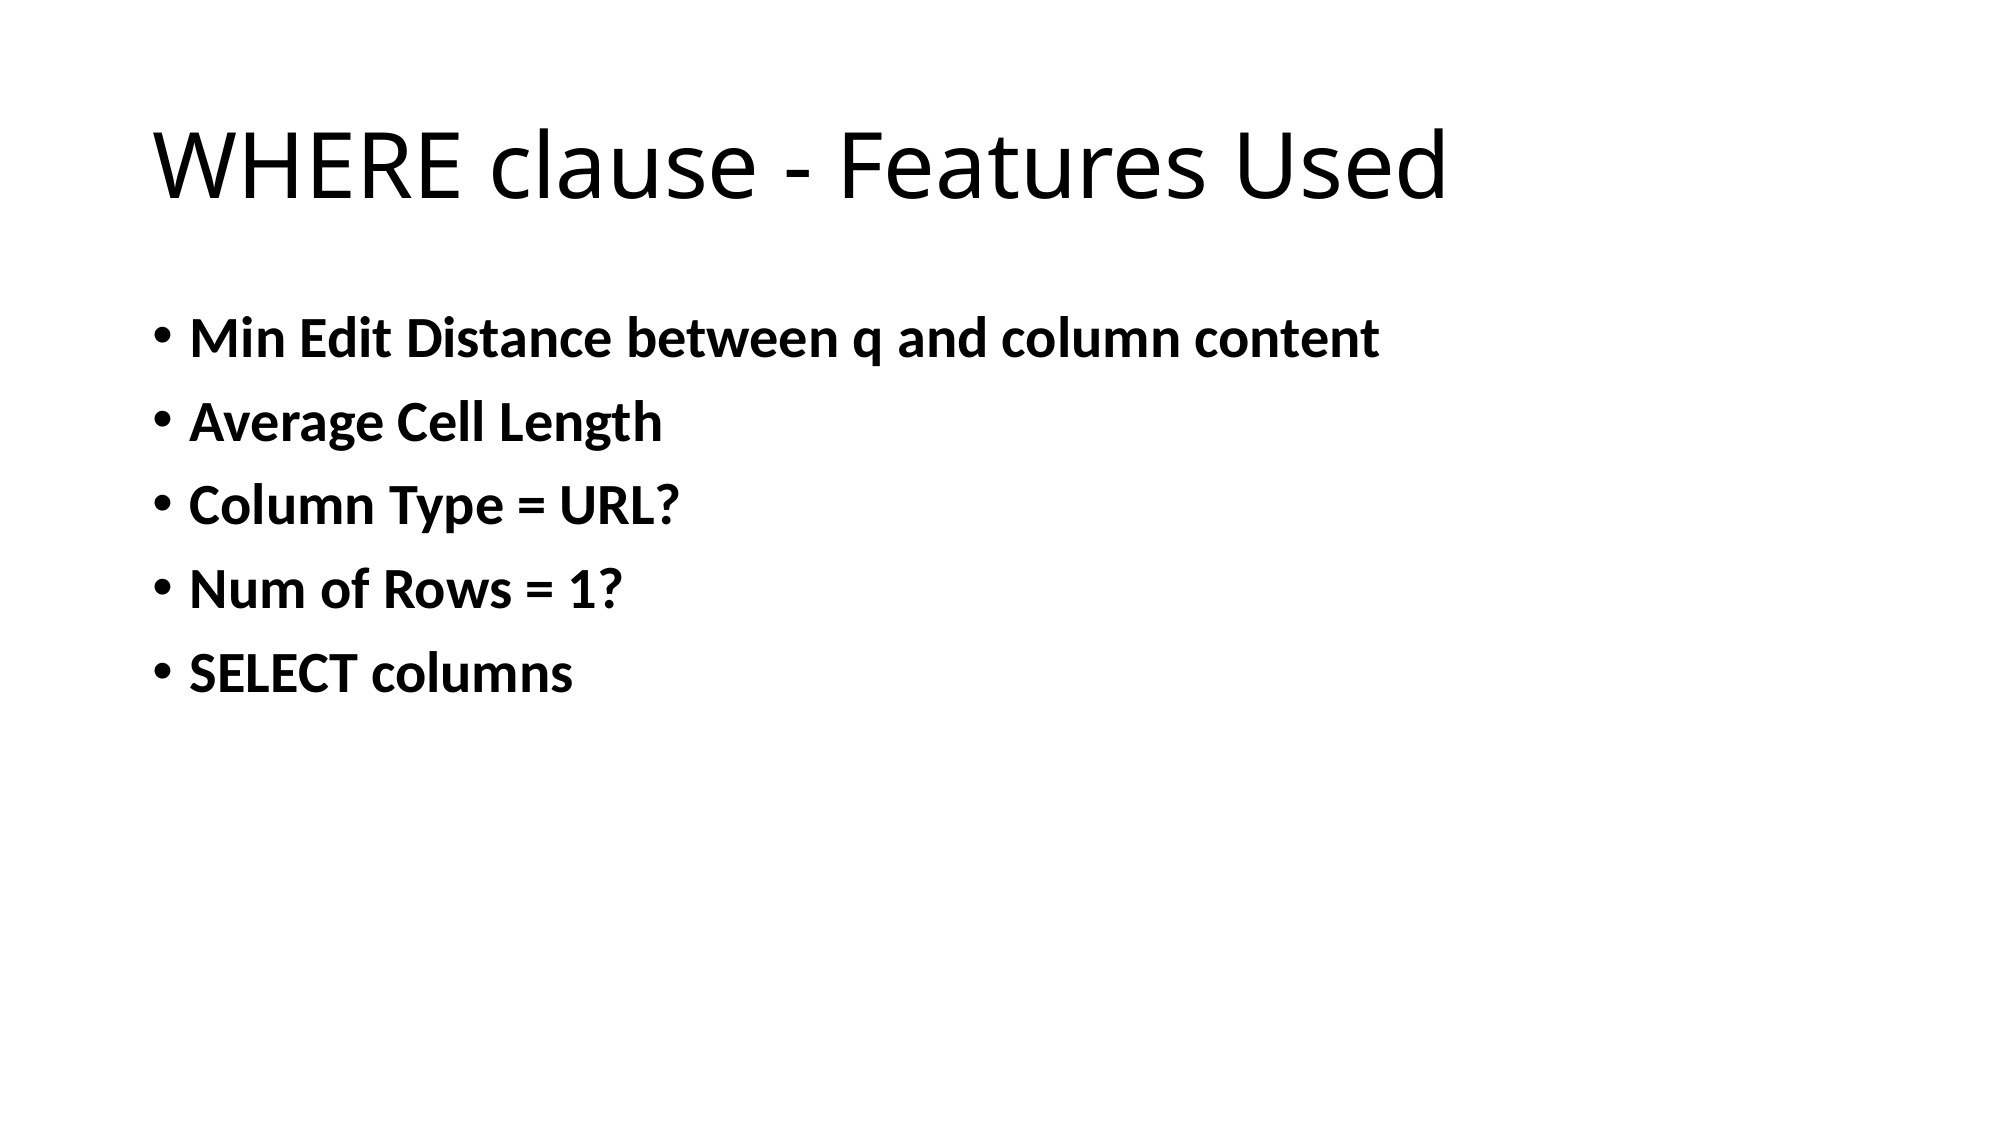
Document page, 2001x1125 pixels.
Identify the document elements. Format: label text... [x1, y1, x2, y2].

list Min Edit Distance between q and column content Average Cell Length Column Type = URL? Num of Rows = 1? SELECT columns [137, 299, 1863, 1014]
title WHERE clause - Features Used [137, 59, 1863, 278]
